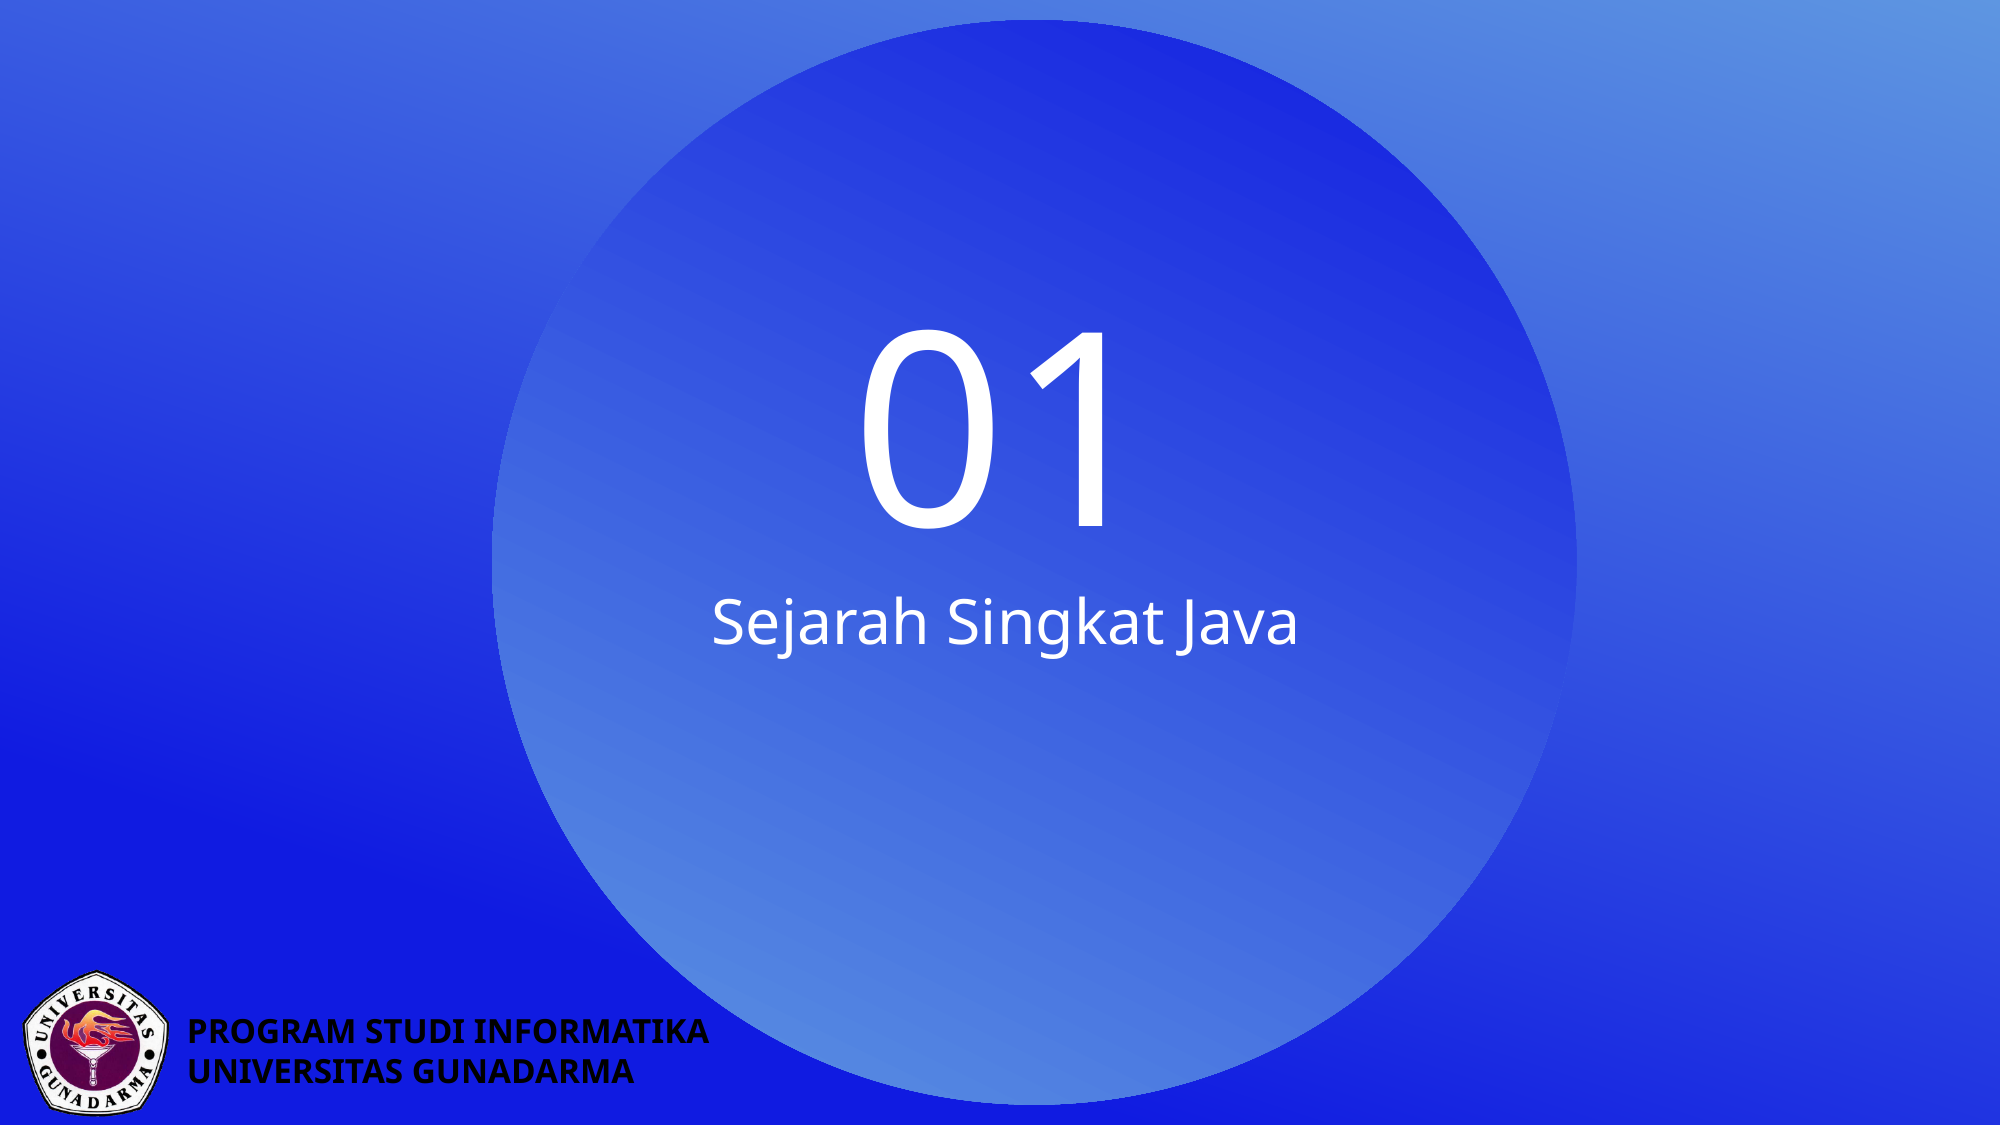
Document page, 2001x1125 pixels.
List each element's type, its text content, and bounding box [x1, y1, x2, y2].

text_box [491, 19, 1578, 1106]
picture [13, 963, 173, 1121]
text_box 01 [797, 310, 1216, 586]
text_box Sejarah Singkat Java [553, 583, 1459, 666]
